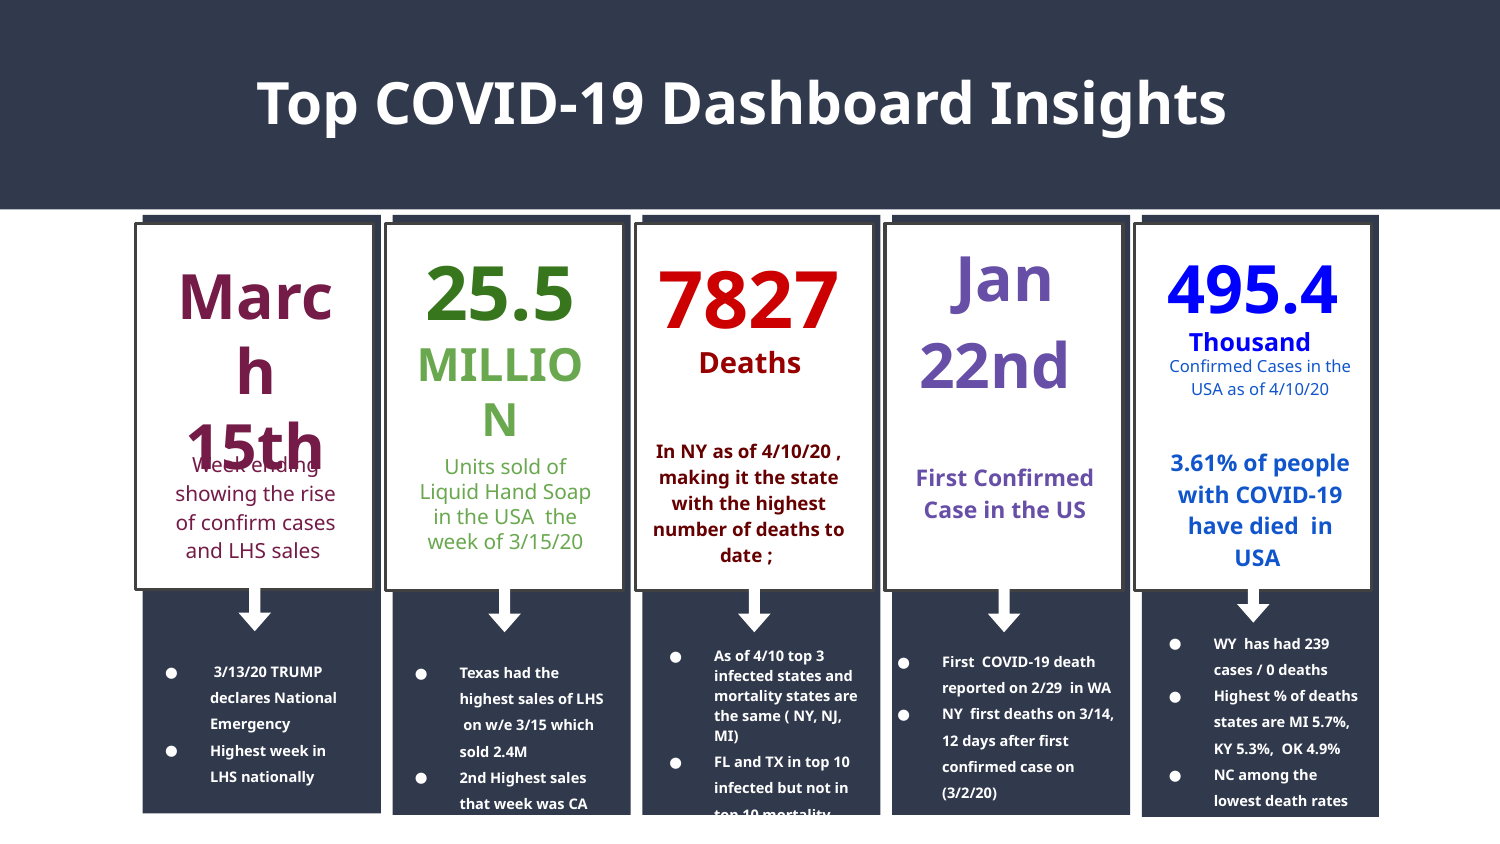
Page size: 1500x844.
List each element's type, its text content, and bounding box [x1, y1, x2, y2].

title Top COVID-19 Dashboard Insights [51, 51, 1449, 154]
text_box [119, 214, 368, 814]
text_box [881, 214, 1122, 816]
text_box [369, 214, 622, 816]
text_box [1123, 214, 1380, 818]
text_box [623, 214, 881, 816]
